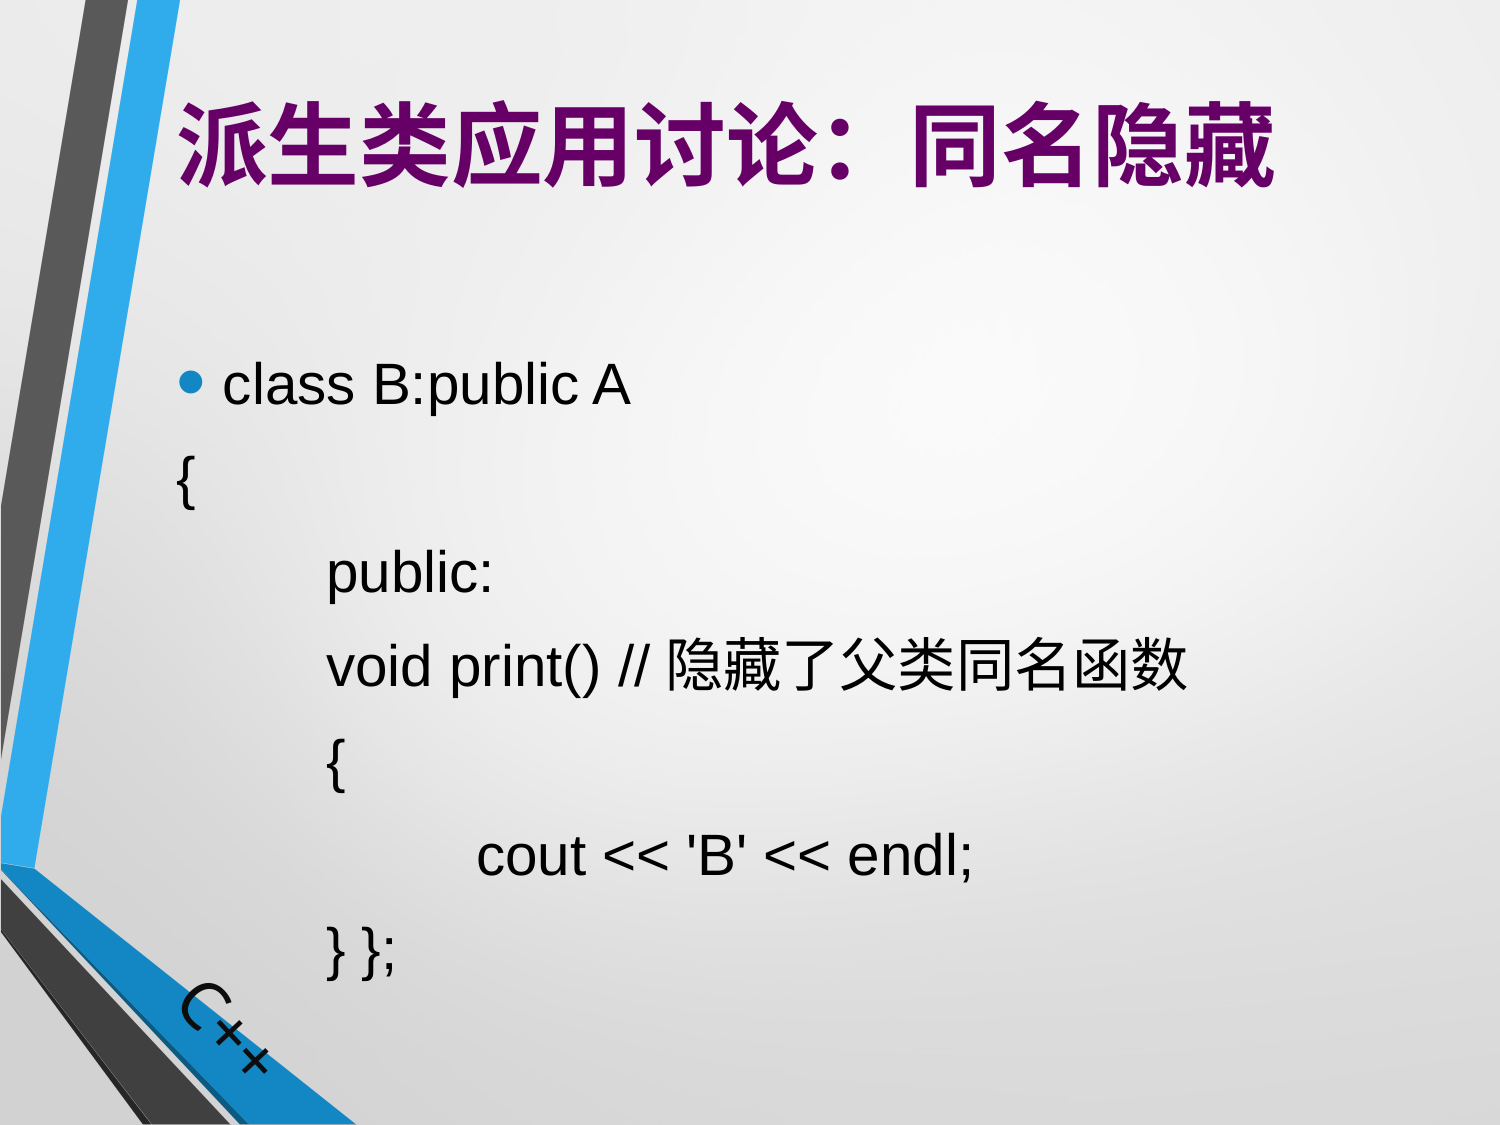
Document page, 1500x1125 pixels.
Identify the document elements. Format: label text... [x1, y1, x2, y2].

list class B:public A { public: void print() //隐藏了父类同名函数 { cout << 'B' << endl; } }; [161, 275, 1425, 1053]
title 派生类应用讨论：同名隐藏 [161, 43, 1425, 242]
picture [0, 0, 358, 1125]
